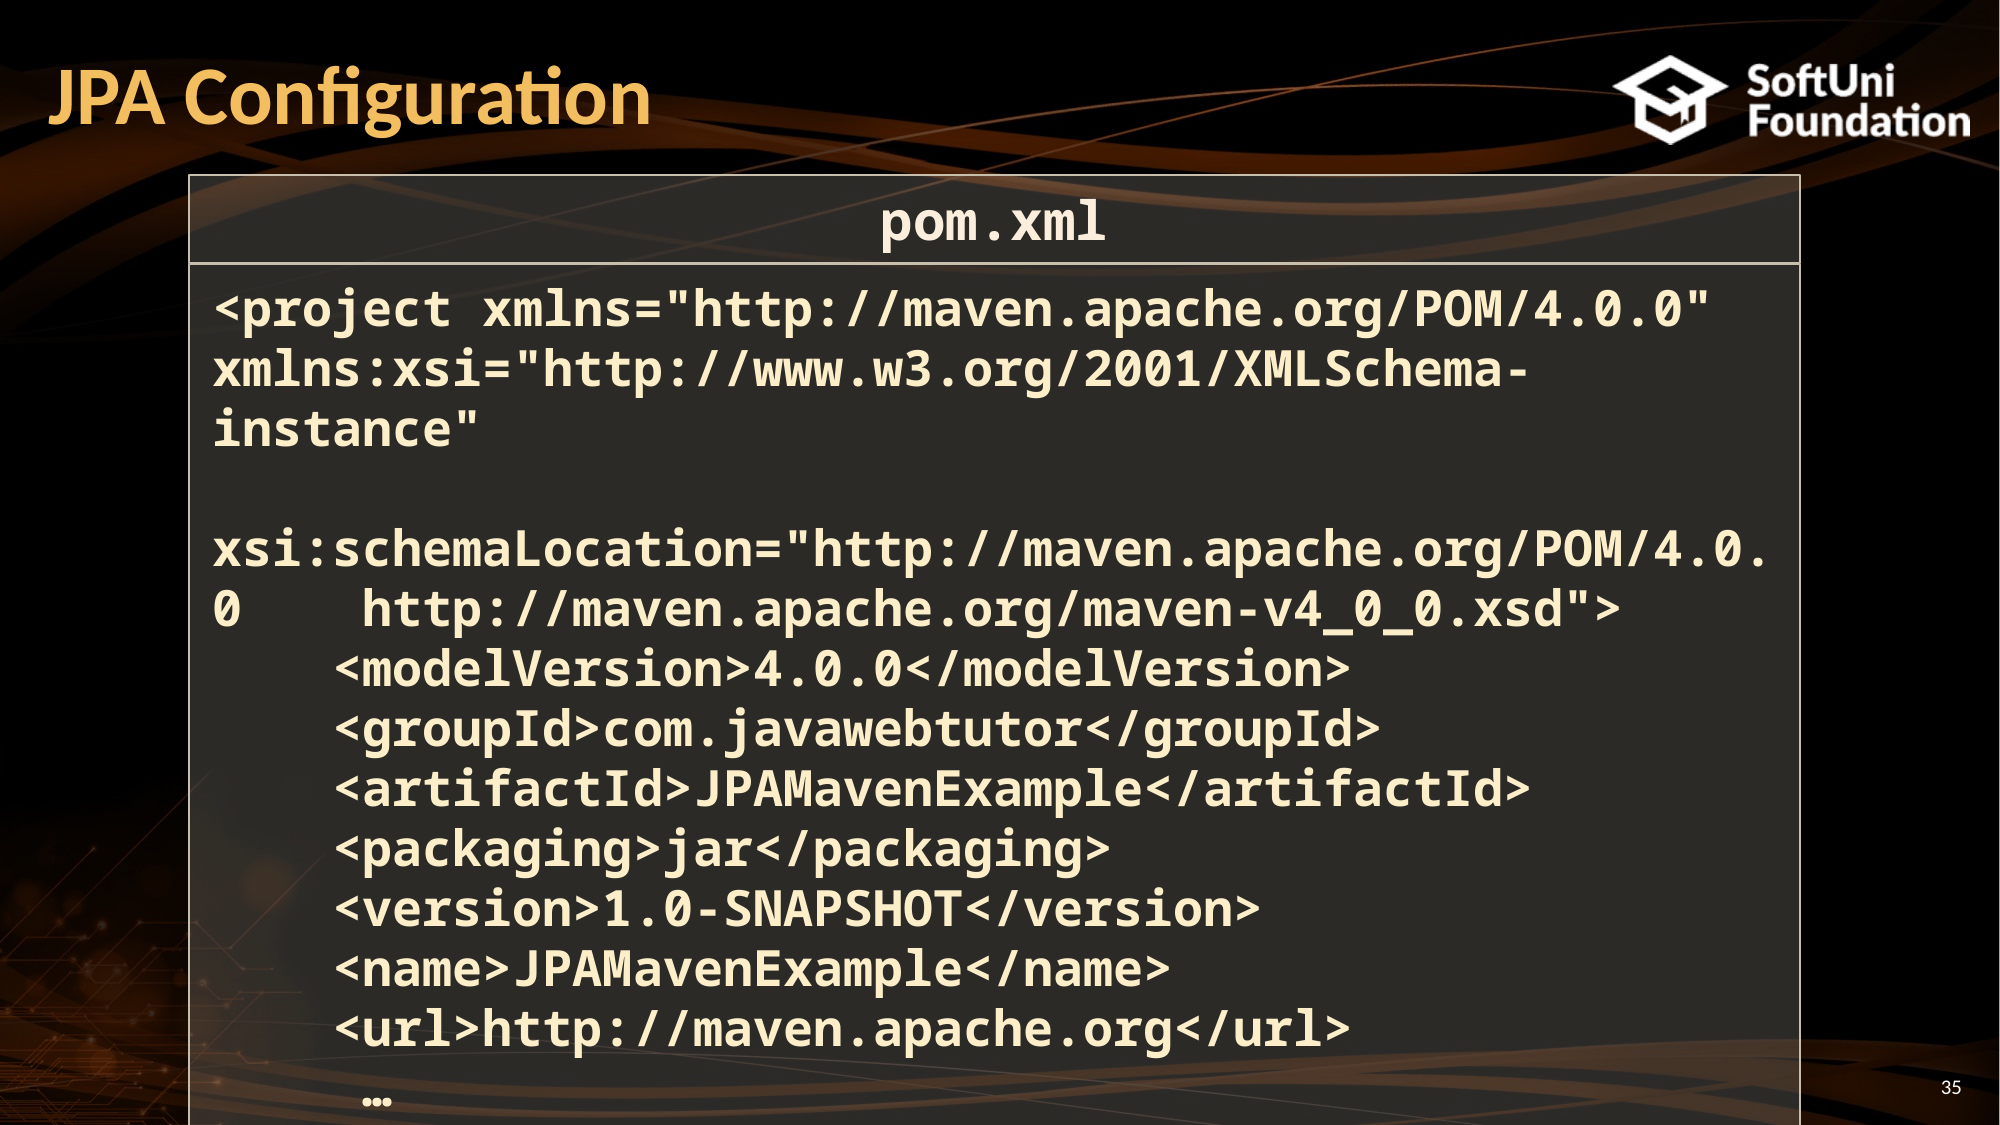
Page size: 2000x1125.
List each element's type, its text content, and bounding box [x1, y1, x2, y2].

title JPA Configuration [30, 6, 1602, 189]
text_box <project xmlns="http://maven.apache.org/POM/4.0.0" xmlns:xsi="http://www.w3.org/2001/XMLSchema-instance" xsi:schemaLocation="http://maven.apache.org/POM/4.0.0 http://maven.apache.org/maven-v4_0_0.xsd"> <modelVersion>4.0.0</modelVersion> <groupId>com.javawebtutor</groupId> <artifactId>JPAMavenExample</artifactId> <packaging>jar</packaging> <version>1.0-SNAPSHOT</version> <name>JPAMavenExample</name> <url>http://maven.apache.org</url> … [189, 264, 1800, 1125]
slide_number 35 [1897, 1070, 1968, 1103]
text_box pom.xml [189, 174, 1800, 264]
picture [0, 0, 2000, 1125]
